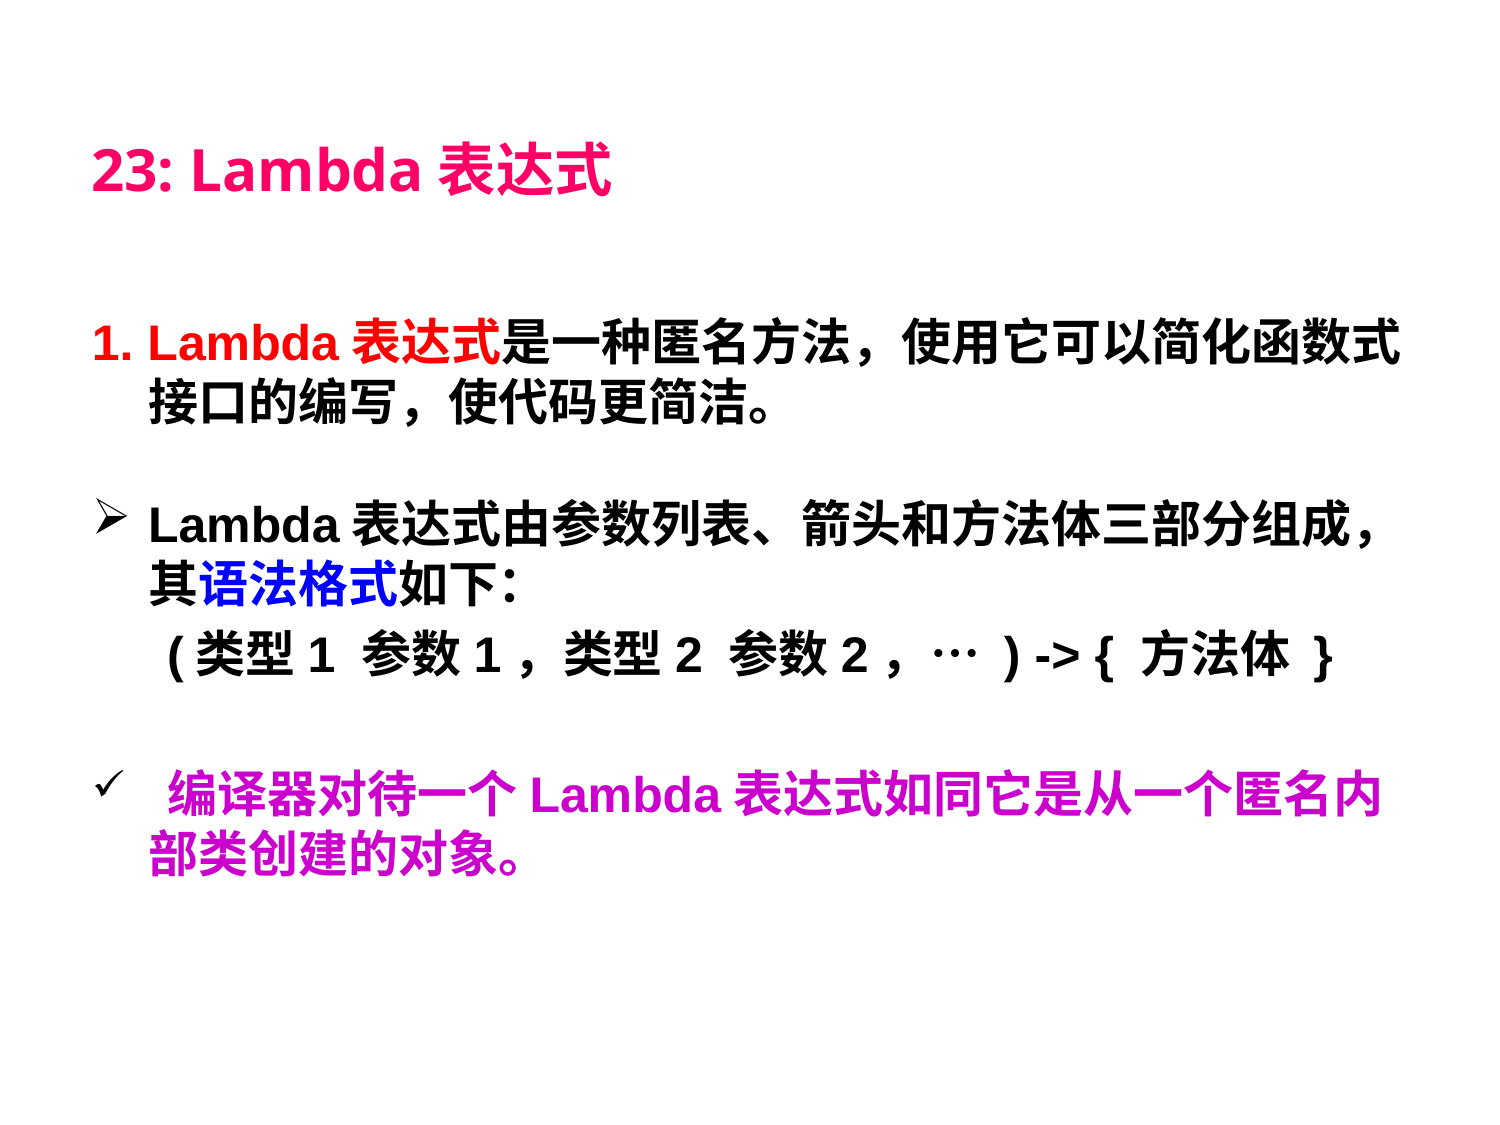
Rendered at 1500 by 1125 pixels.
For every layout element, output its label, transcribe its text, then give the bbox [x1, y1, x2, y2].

text_box 1. Lambda表达式是一种匿名方法，使用它可以简化函数式接口的编写，使代码更简洁。 Lambda表达式由参数列表、箭头和方法体三部分组成，其语法格式如下： (类型1 参数1，类型2 参数2，… ) -> { 方法体 } 编译器对待一个Lambda表达式如同它是从一个匿名内部类创建的对象。 [76, 302, 1424, 988]
text_box 23: Lambda表达式 [76, 125, 1247, 211]
